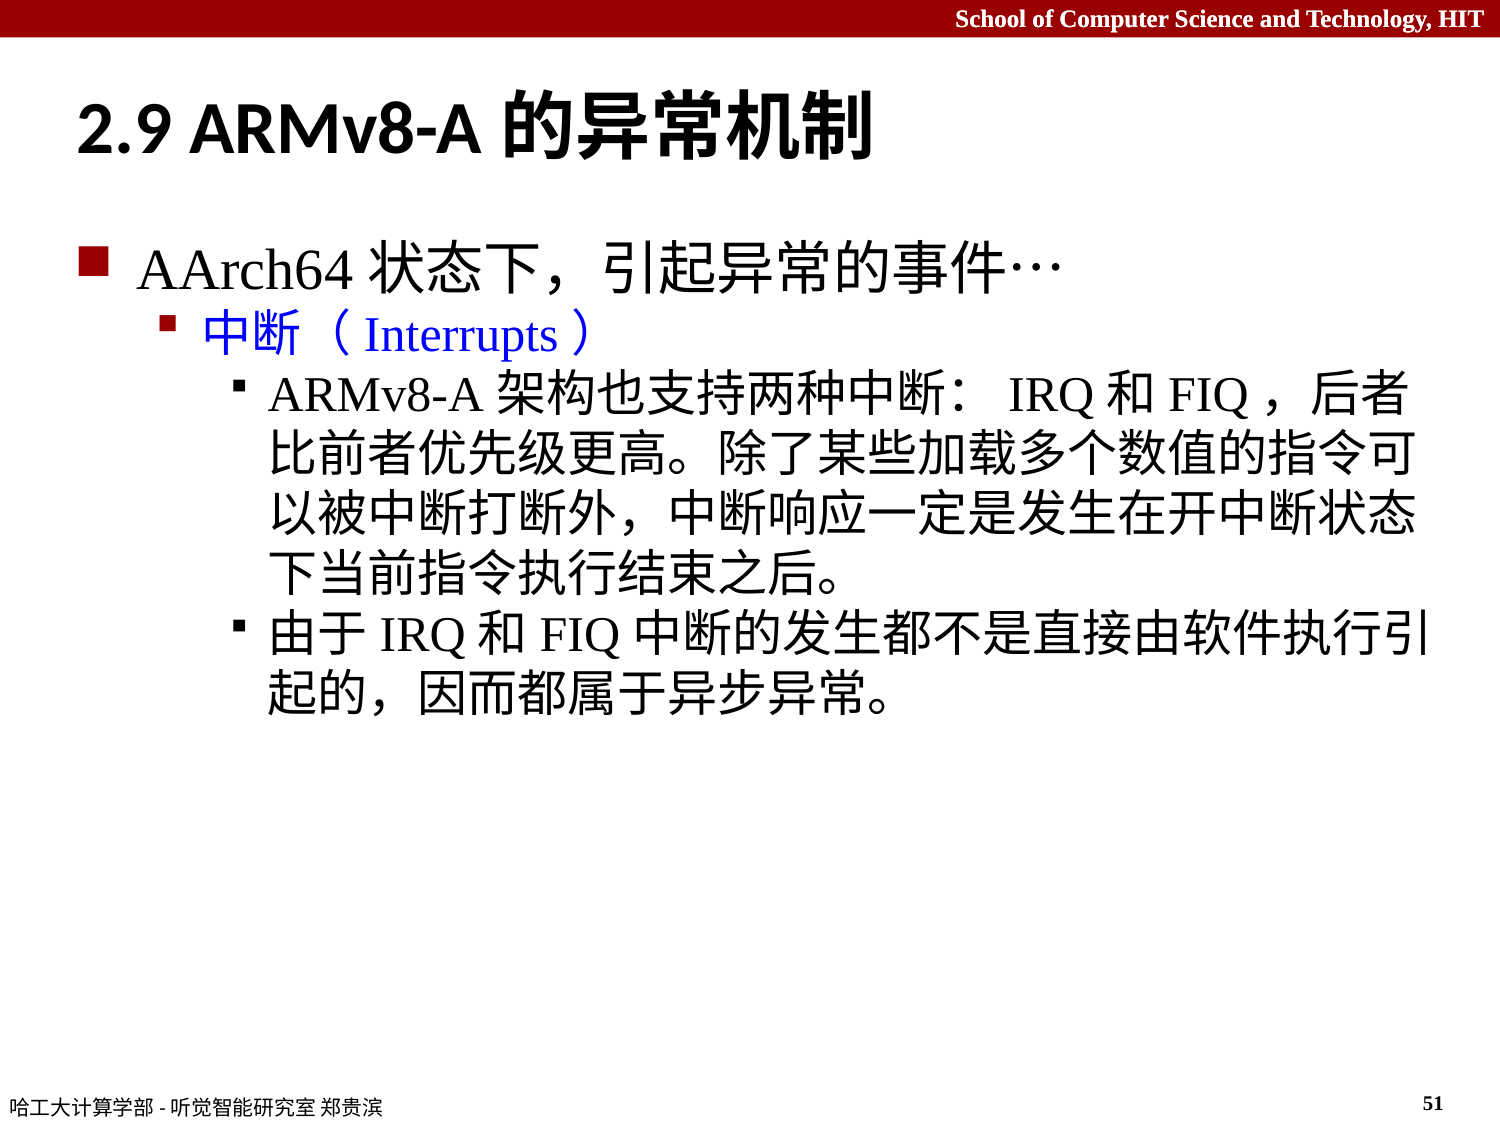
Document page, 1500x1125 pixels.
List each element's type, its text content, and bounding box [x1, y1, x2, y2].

title 2.9 ARMv8-A的异常机制 [61, 60, 1488, 187]
list AArch64状态下，引起异常的事件… 中断（Interrupts） ARMv8-A架构也支持两种中断：IRQ和FIQ，后者比前者优先级更高。除了某些加载多个数值的指令可以被中断打断外，中断响应一定是发生在开中断状态下当前指令执行结束之后。 由于IRQ和FIQ中断的发生都不是直接由软件执行引起的，因而都属于异步异常。 [64, 223, 1476, 1088]
